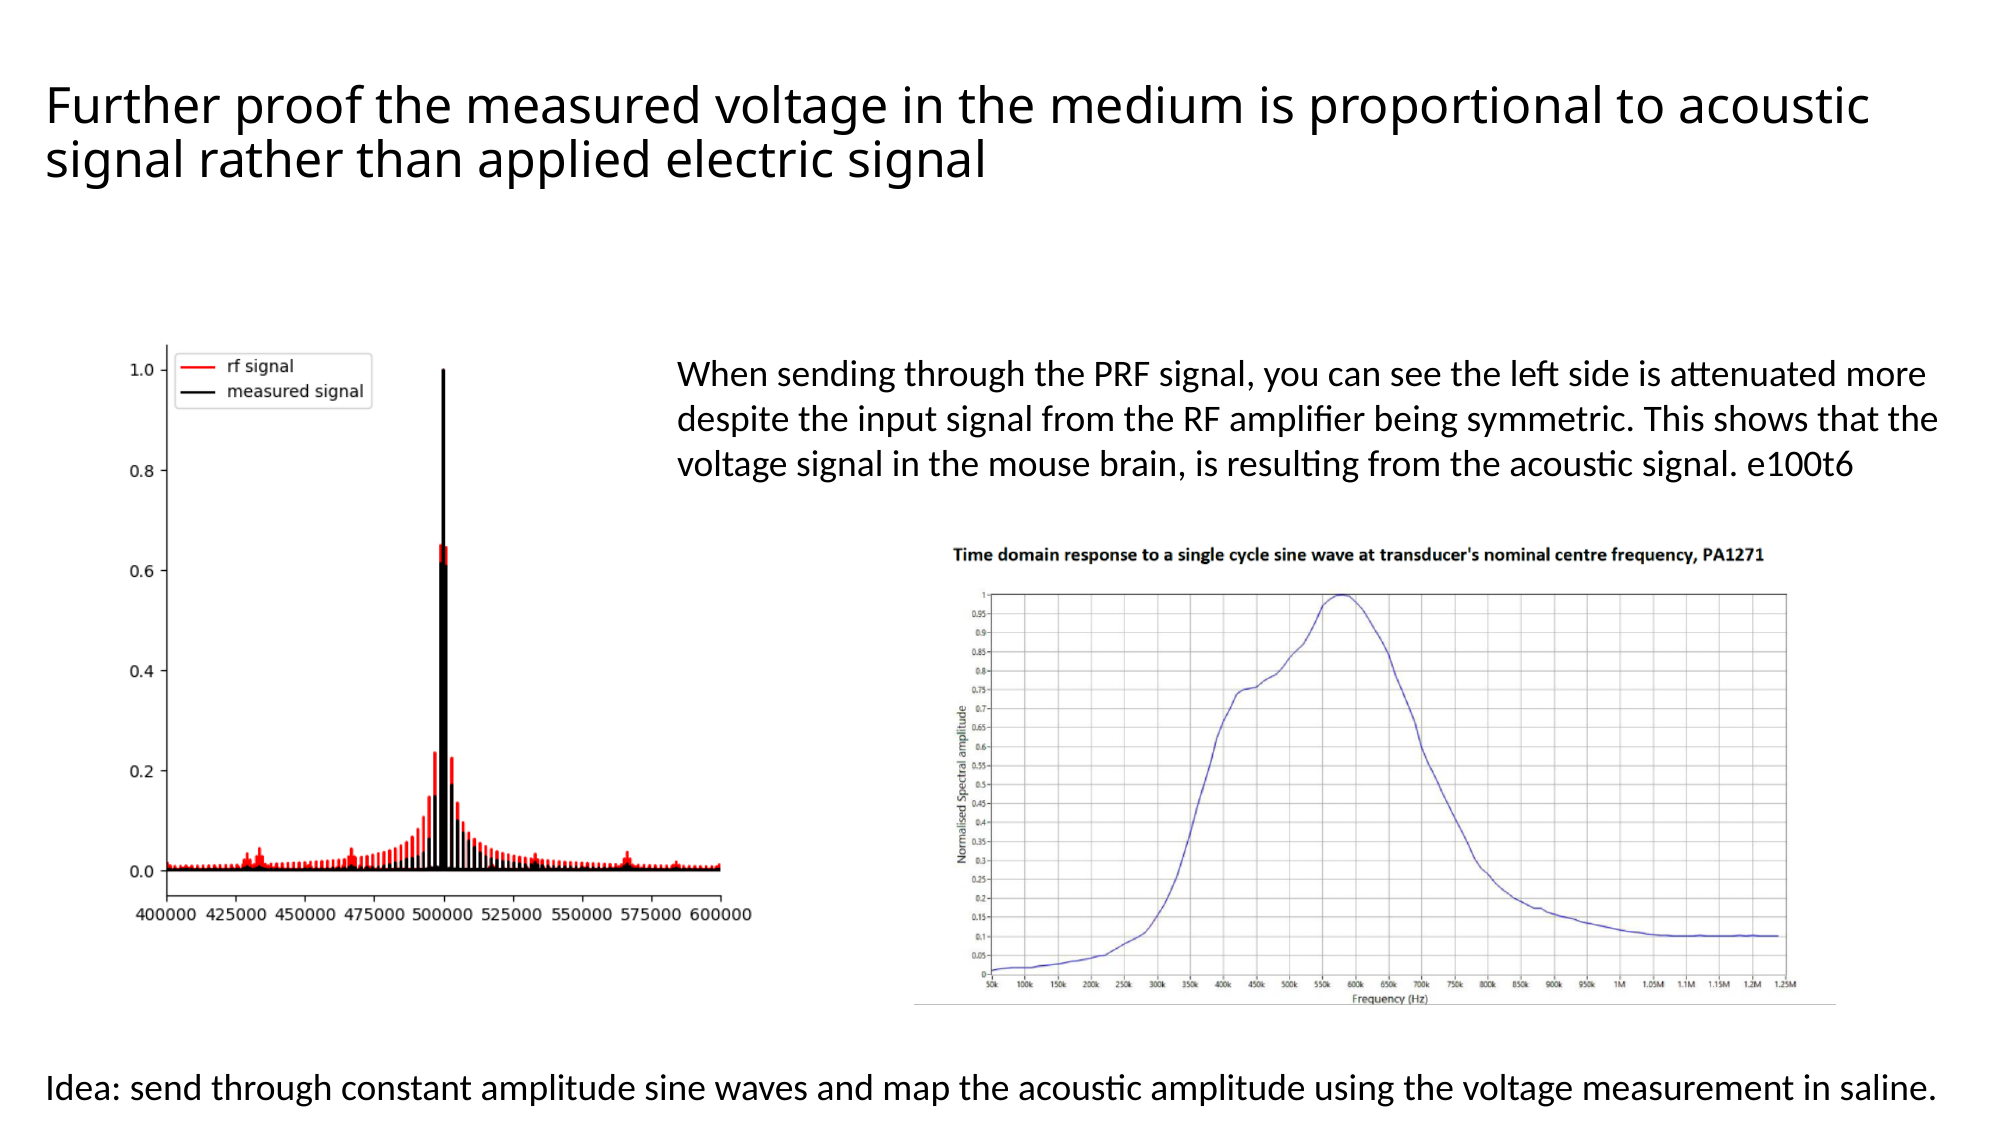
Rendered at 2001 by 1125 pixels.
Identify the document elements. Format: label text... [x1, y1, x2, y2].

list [77, 259, 792, 974]
text_box When sending through the PRF signal, you can see the left side is attenuated more despite the input signal from the RF amplifier being symmetric. This shows that the voltage signal in the mouse brain, is resulting from the acoustic signal. e100t6 [792, 341, 1960, 492]
picture [914, 537, 1836, 1005]
title Further proof the measured voltage in the medium is proportional to acoustic signal rather than applied electric signal [30, 59, 1960, 208]
text_box Idea: send through constant amplitude sine waves and map the acoustic amplitude using the voltage measurement in saline. [30, 1056, 2000, 1116]
